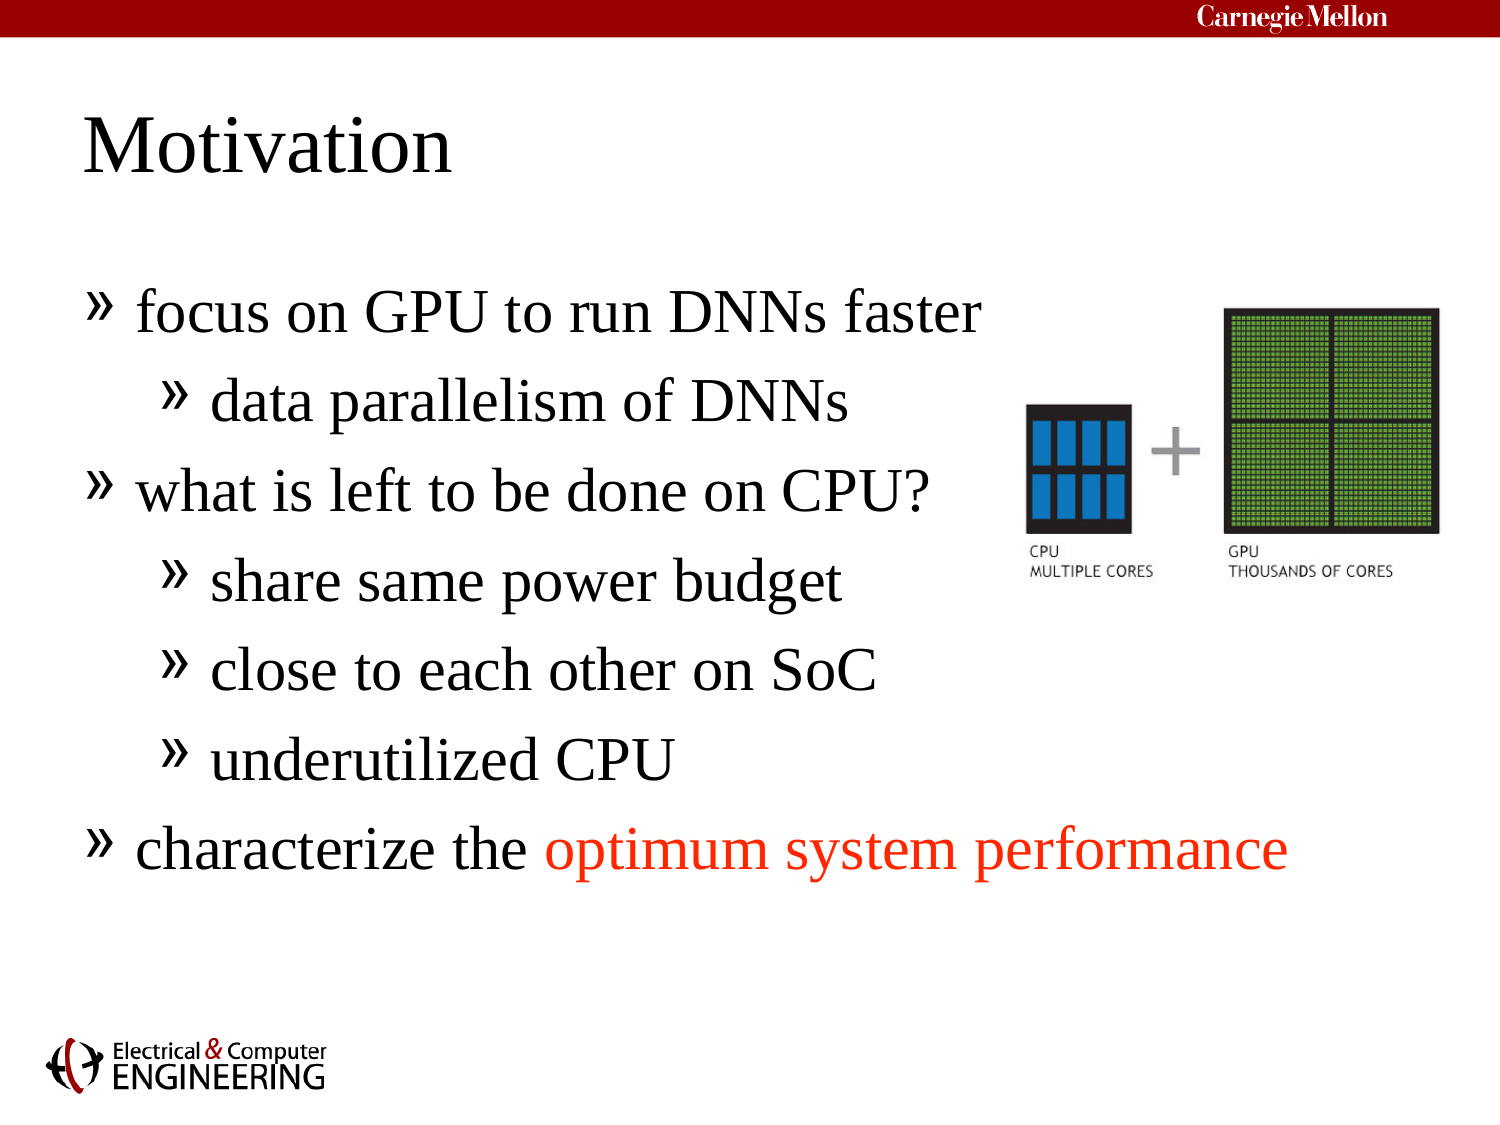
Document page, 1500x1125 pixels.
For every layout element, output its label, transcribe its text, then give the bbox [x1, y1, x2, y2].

picture [1015, 298, 1453, 598]
list focus on GPU to run DNNs faster data parallelism of DNNs what is left to be done on CPU? share same power budget close to each other on SoC underutilized CPU characterize the optimum system performance [74, 263, 1426, 1125]
picture [1197, 4, 1388, 14]
picture [37, 1030, 74, 1100]
title Motivation [74, 14, 1426, 263]
